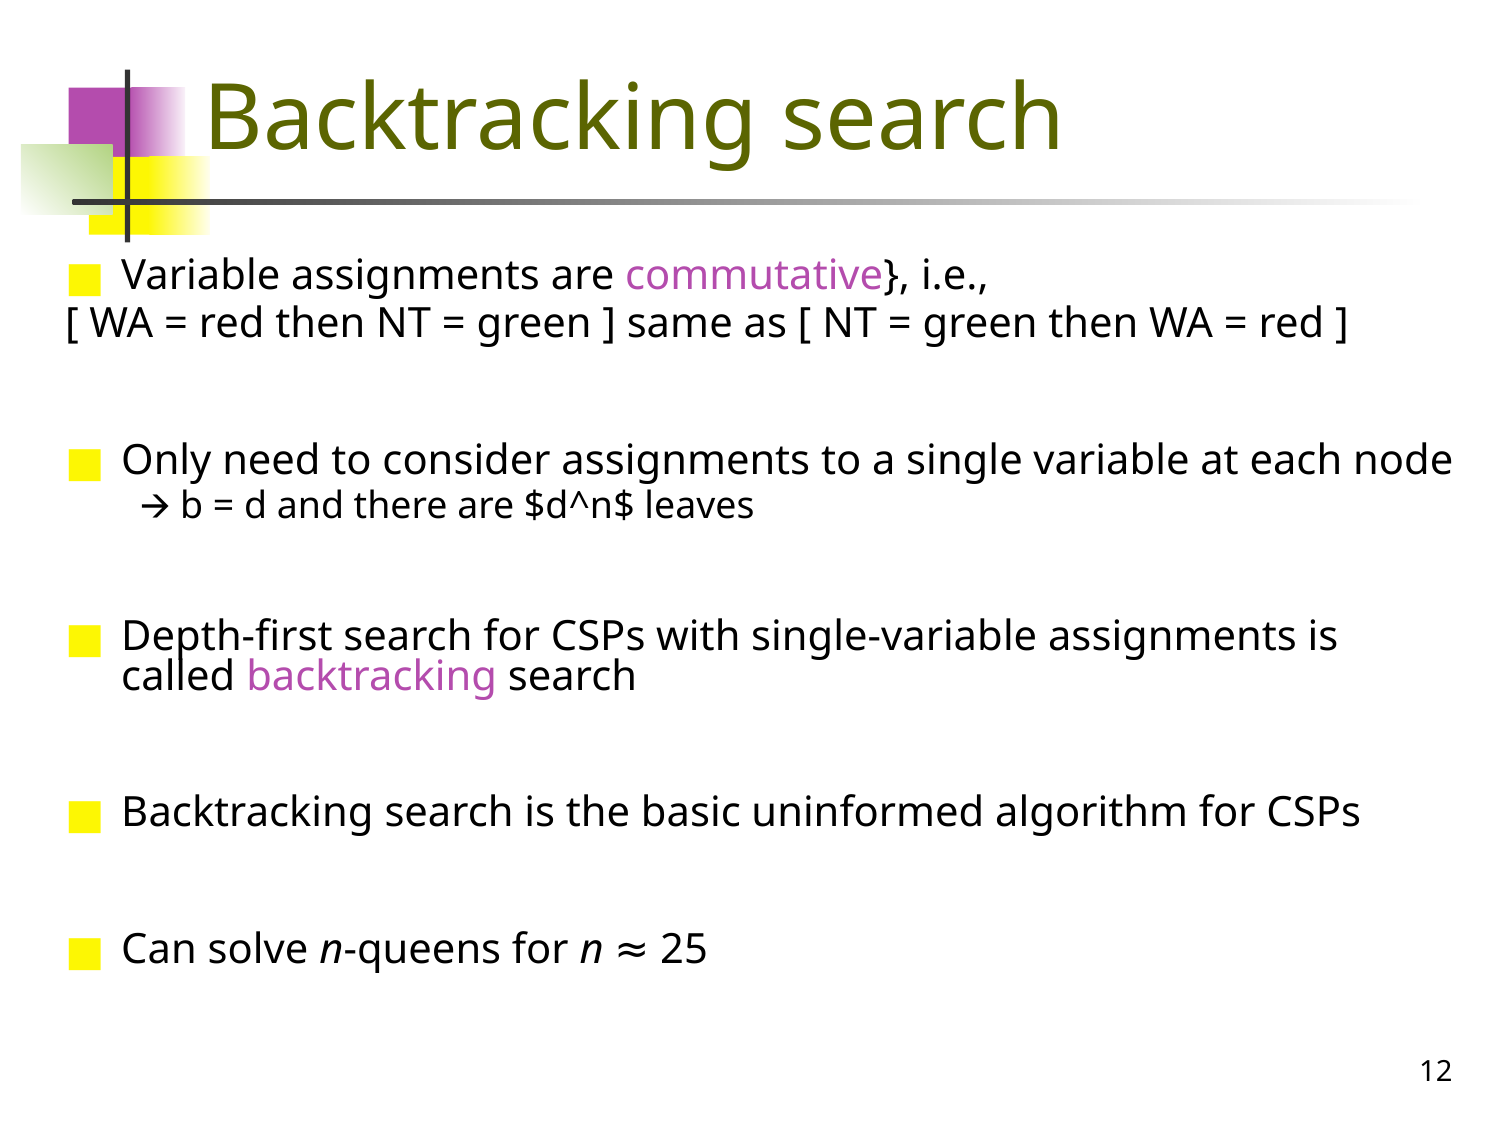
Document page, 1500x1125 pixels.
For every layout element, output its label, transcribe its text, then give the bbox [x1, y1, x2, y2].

title Backtracking search [188, 35, 1468, 175]
list Variable assignments are commutative}, i.e., [ WA = red then NT = green ] same as [ NT = green then WA = red ] Only need to consider assignments to a single variable at each node 🡪 b = d and there are $d^n$ leaves Depth-first search for CSPs with single-variable assignments is called backtracking search Backtracking search is the basic uninformed algorithm for CSPs Can solve n-queens for n ≈ 25 [50, 249, 1469, 1006]
text_box ‹#› [1155, 1024, 1468, 1100]
